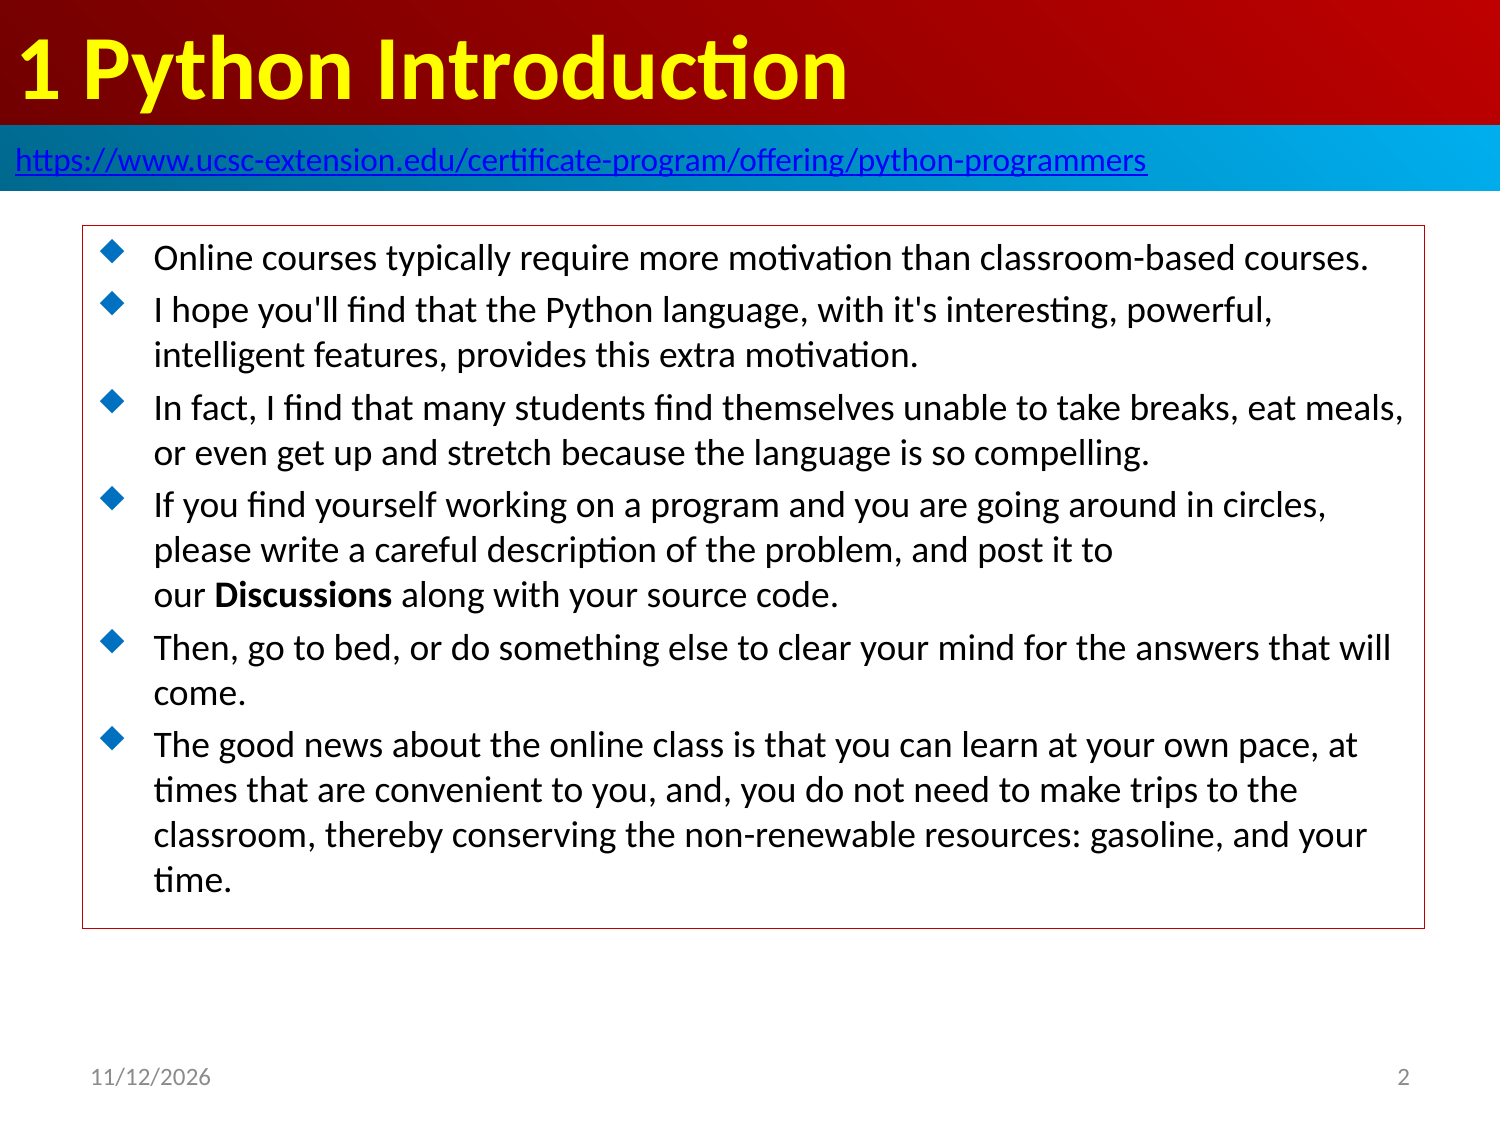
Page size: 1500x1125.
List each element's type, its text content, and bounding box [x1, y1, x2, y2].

title 1 Python Introduction [0, 0, 1500, 125]
text_box https://www.ucsc-extension.edu/certificate-program/offering/python-programmers [0, 125, 1500, 191]
subtitle Online courses typically require more motivation than classroom-based courses. I hope you'll find that the Python language, with it's interesting, powerful, intelligent features, provides this extra motivation. In fact, I find that many students find themselves unable to take breaks, eat meals, or even get up and stretch because the language is so compelling. If you find yourself working on a program and you are going around in circles, please write a careful description of the problem, and post it to our Discussions along with your source code. Then, go to bed, or do something else to clear your mind for the answers that will come. The good news about the online class is that you can learn at your own pace, at times that are convenient to you, and, you do not need to make trips to the classroom, thereby conserving the non-renewable resources: gasoline, and your time. [82, 225, 1425, 929]
slide_number 2 [1074, 1042, 1425, 1109]
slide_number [75, 1042, 425, 1109]
